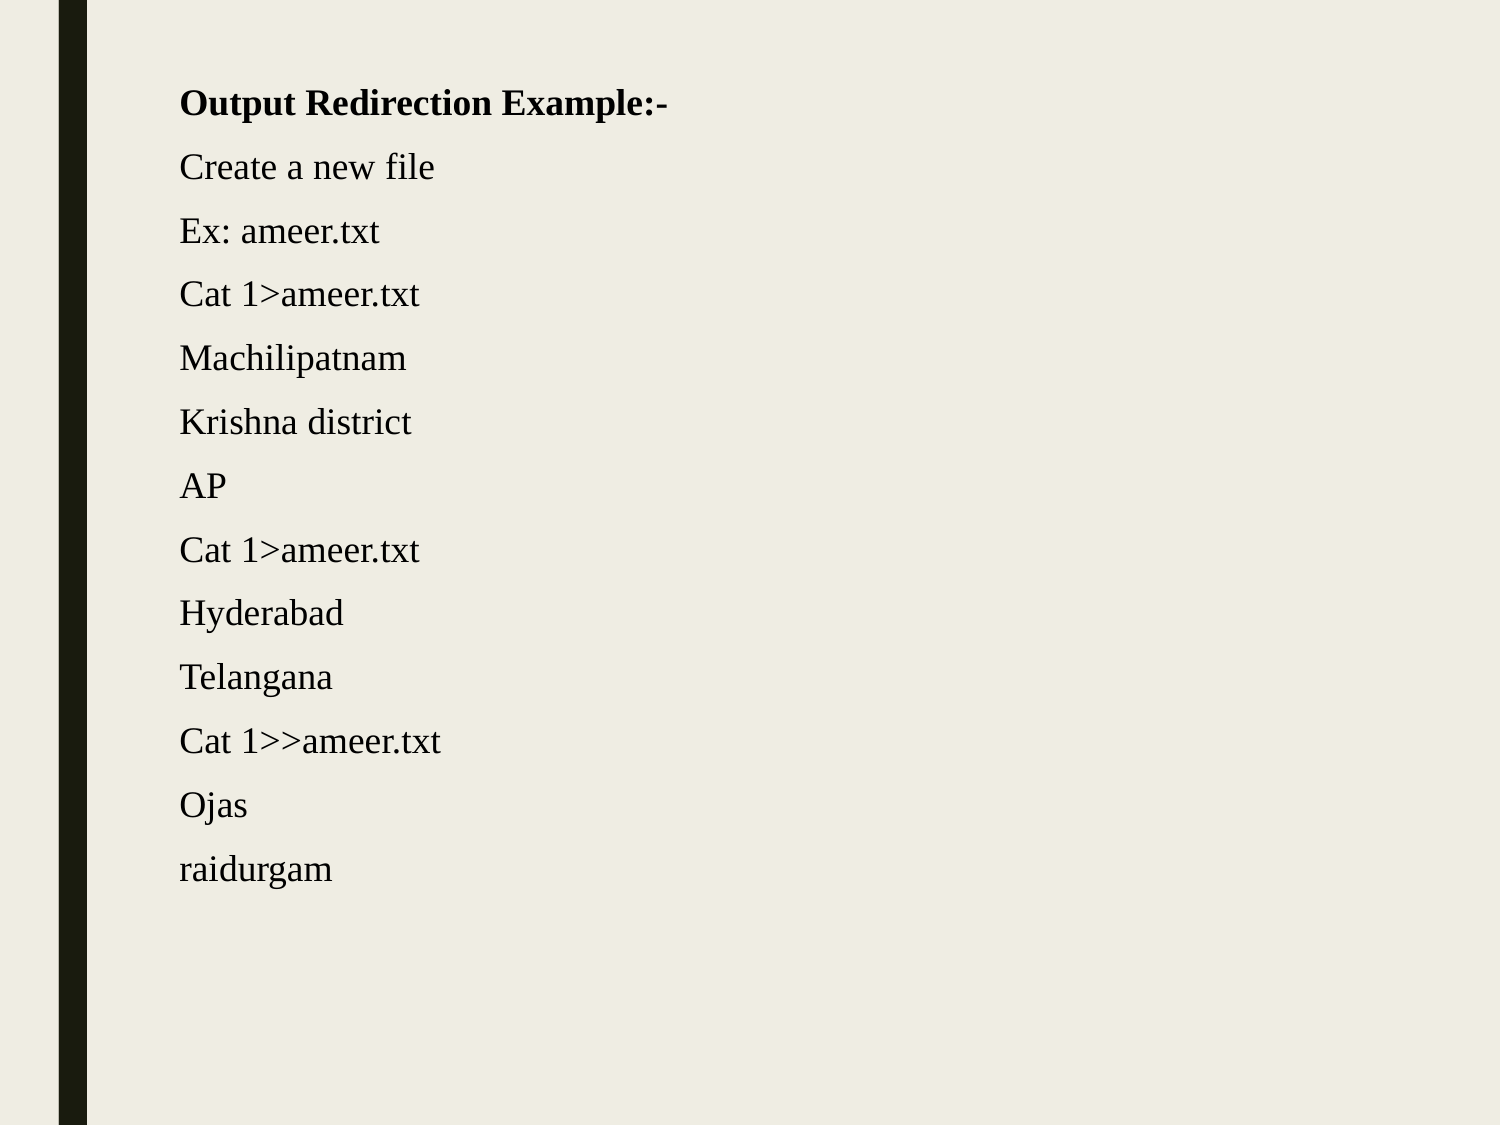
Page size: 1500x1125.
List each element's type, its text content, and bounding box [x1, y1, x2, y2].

text_box Output Redirection Example:- Create a new file Ex: ameer.txt Cat 1>ameer.txt Machilipatnam Krishna district AP Cat 1>ameer.txt Hyderabad Telangana Cat 1>>ameer.txt Ojas raidurgam [164, 70, 1459, 1125]
